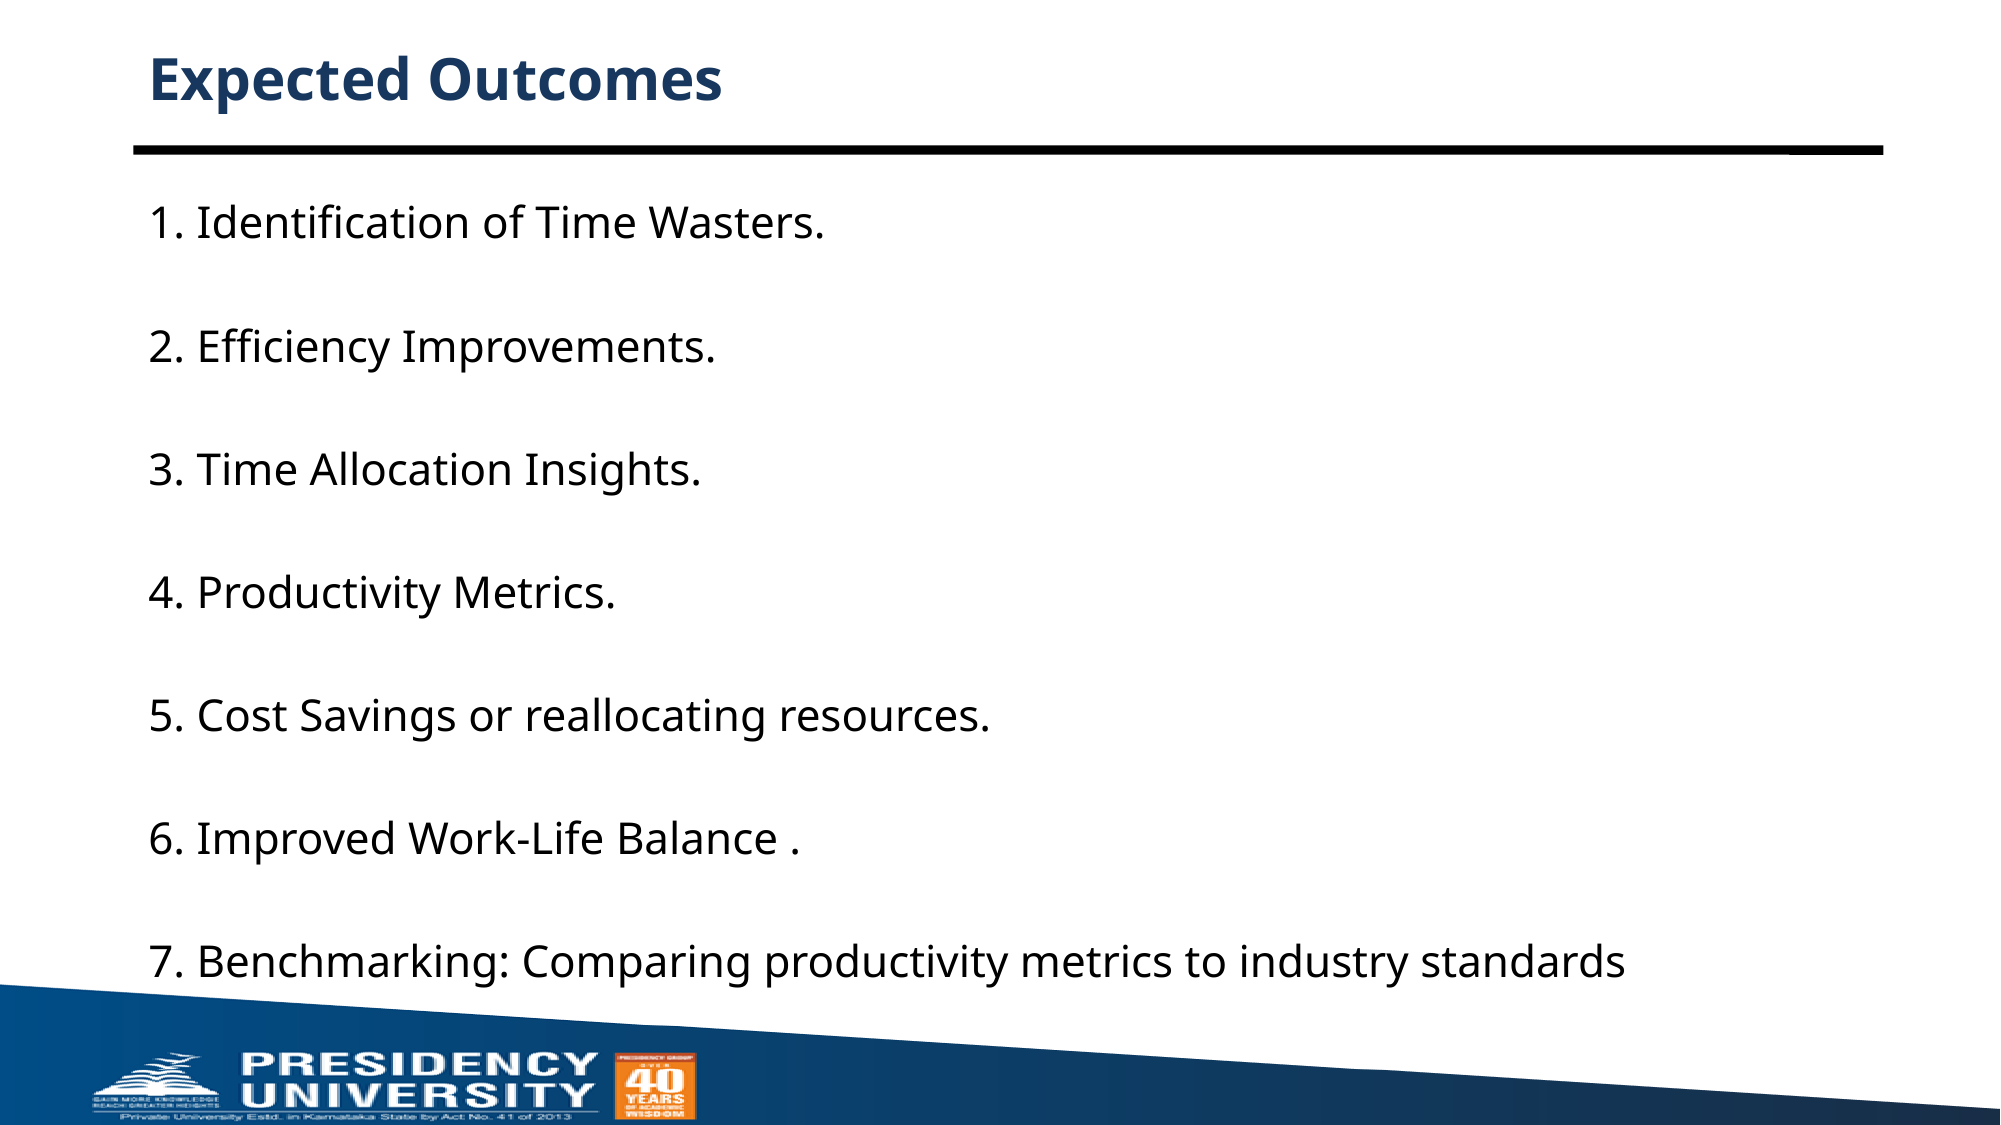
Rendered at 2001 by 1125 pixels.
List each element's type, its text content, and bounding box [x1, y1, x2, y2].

picture [0, 982, 2000, 1125]
list 1. Identification of Time Wasters. 2. Efficiency Improvements. 3. Time Allocation Insights. 4. Productivity Metrics. 5. Cost Savings or reallocating resources. 6. Improved Work-Life Balance . 7. Benchmarking: Comparing productivity metrics to industry standards [133, 187, 1884, 1000]
title Expected Outcomes [133, 37, 1884, 118]
